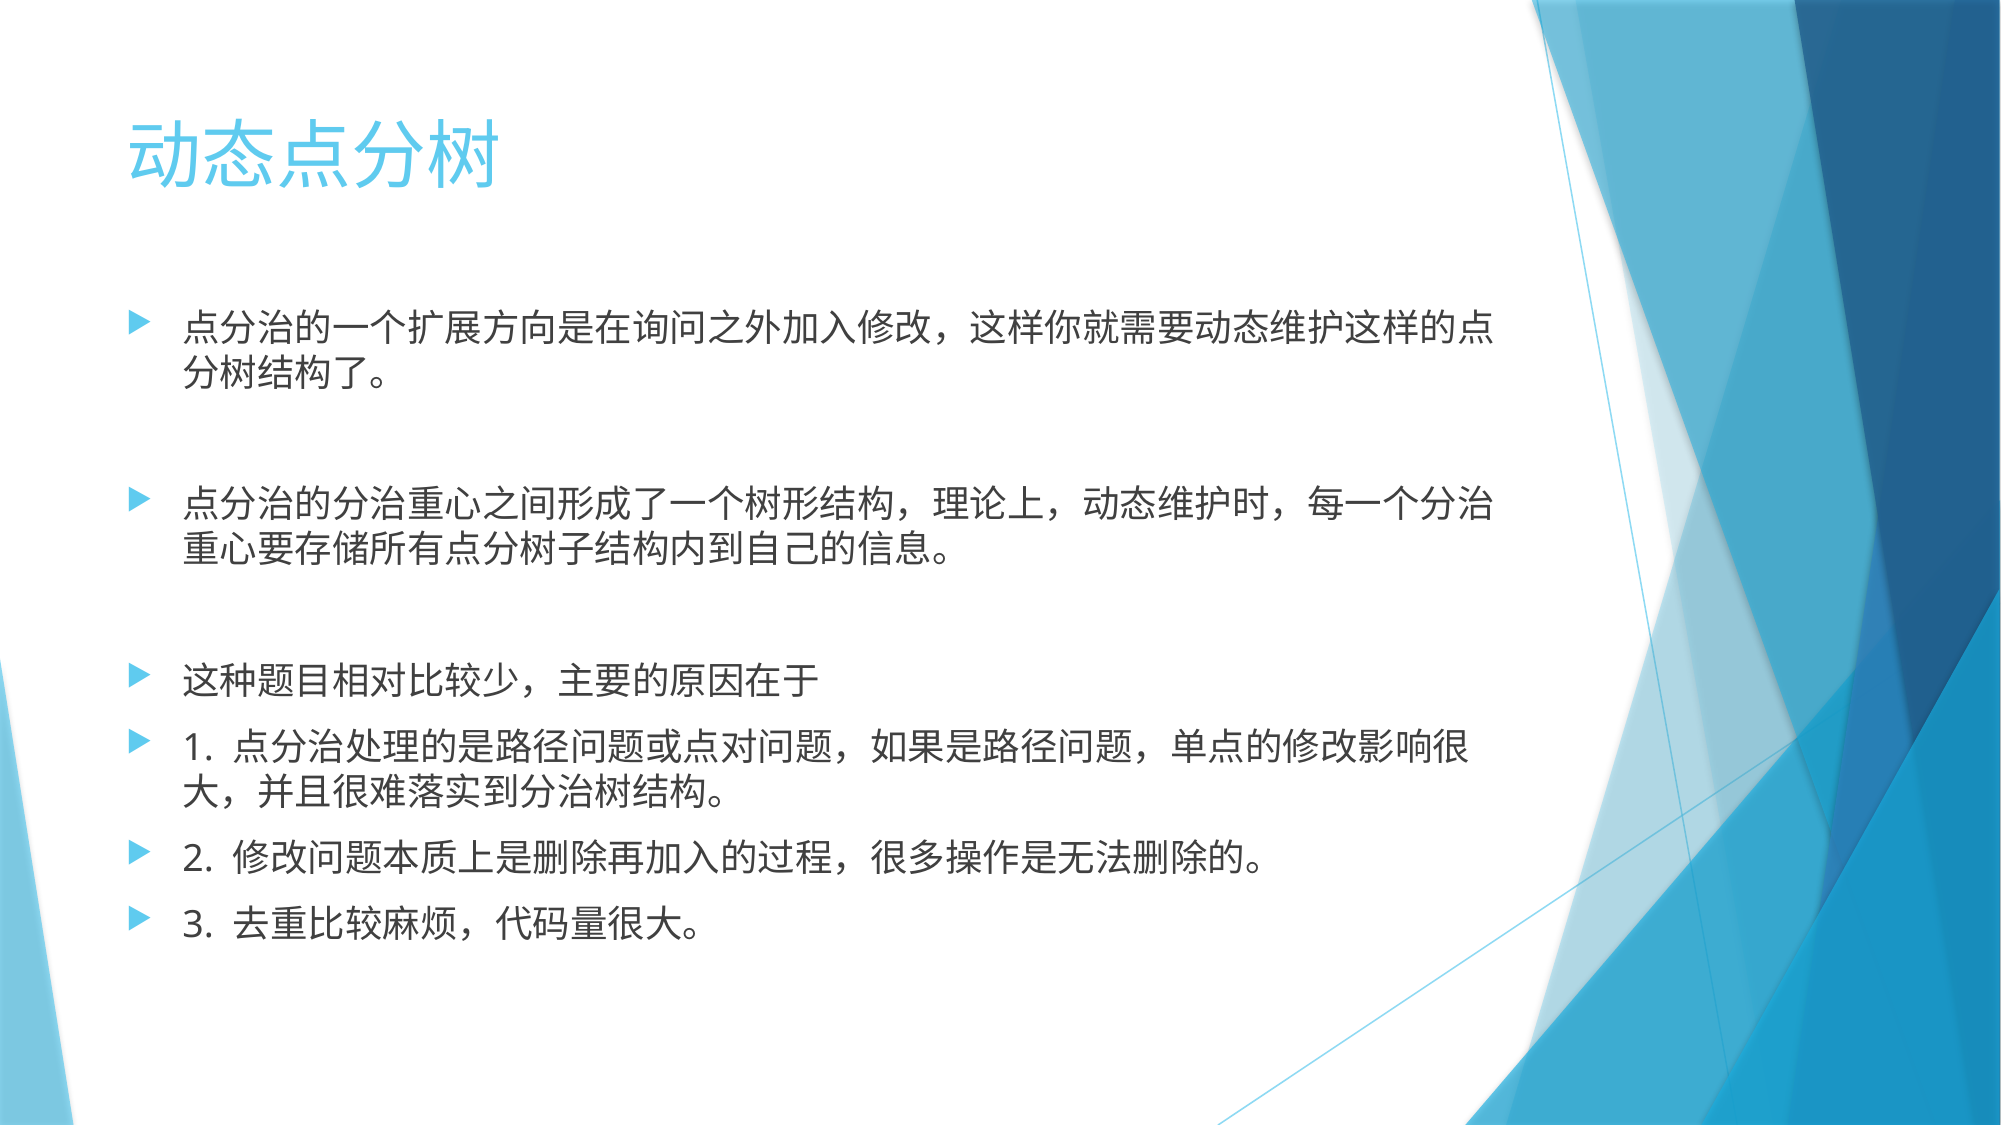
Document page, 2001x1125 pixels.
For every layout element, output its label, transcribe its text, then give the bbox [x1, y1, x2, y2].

title 动态点分树 [111, 99, 1522, 223]
list 点分治的一个扩展方向是在询问之外加入修改，这样你就需要动态维护这样的点分树结构了。 点分治的分治重心之间形成了一个树形结构，理论上，动态维护时，每一个分治重心要存储所有点分树子结构内到自己的信息。 这种题目相对比较少，主要的原因在于 1. 点分治处理的是路径问题或点对问题，如果是路径问题，单点的修改影响很大，并且很难落实到分治树结构。 2. 修改问题本质上是删除再加入的过程，很多操作是无法删除的。 3. 去重比较麻烦，代码量很大。 [111, 296, 1522, 992]
